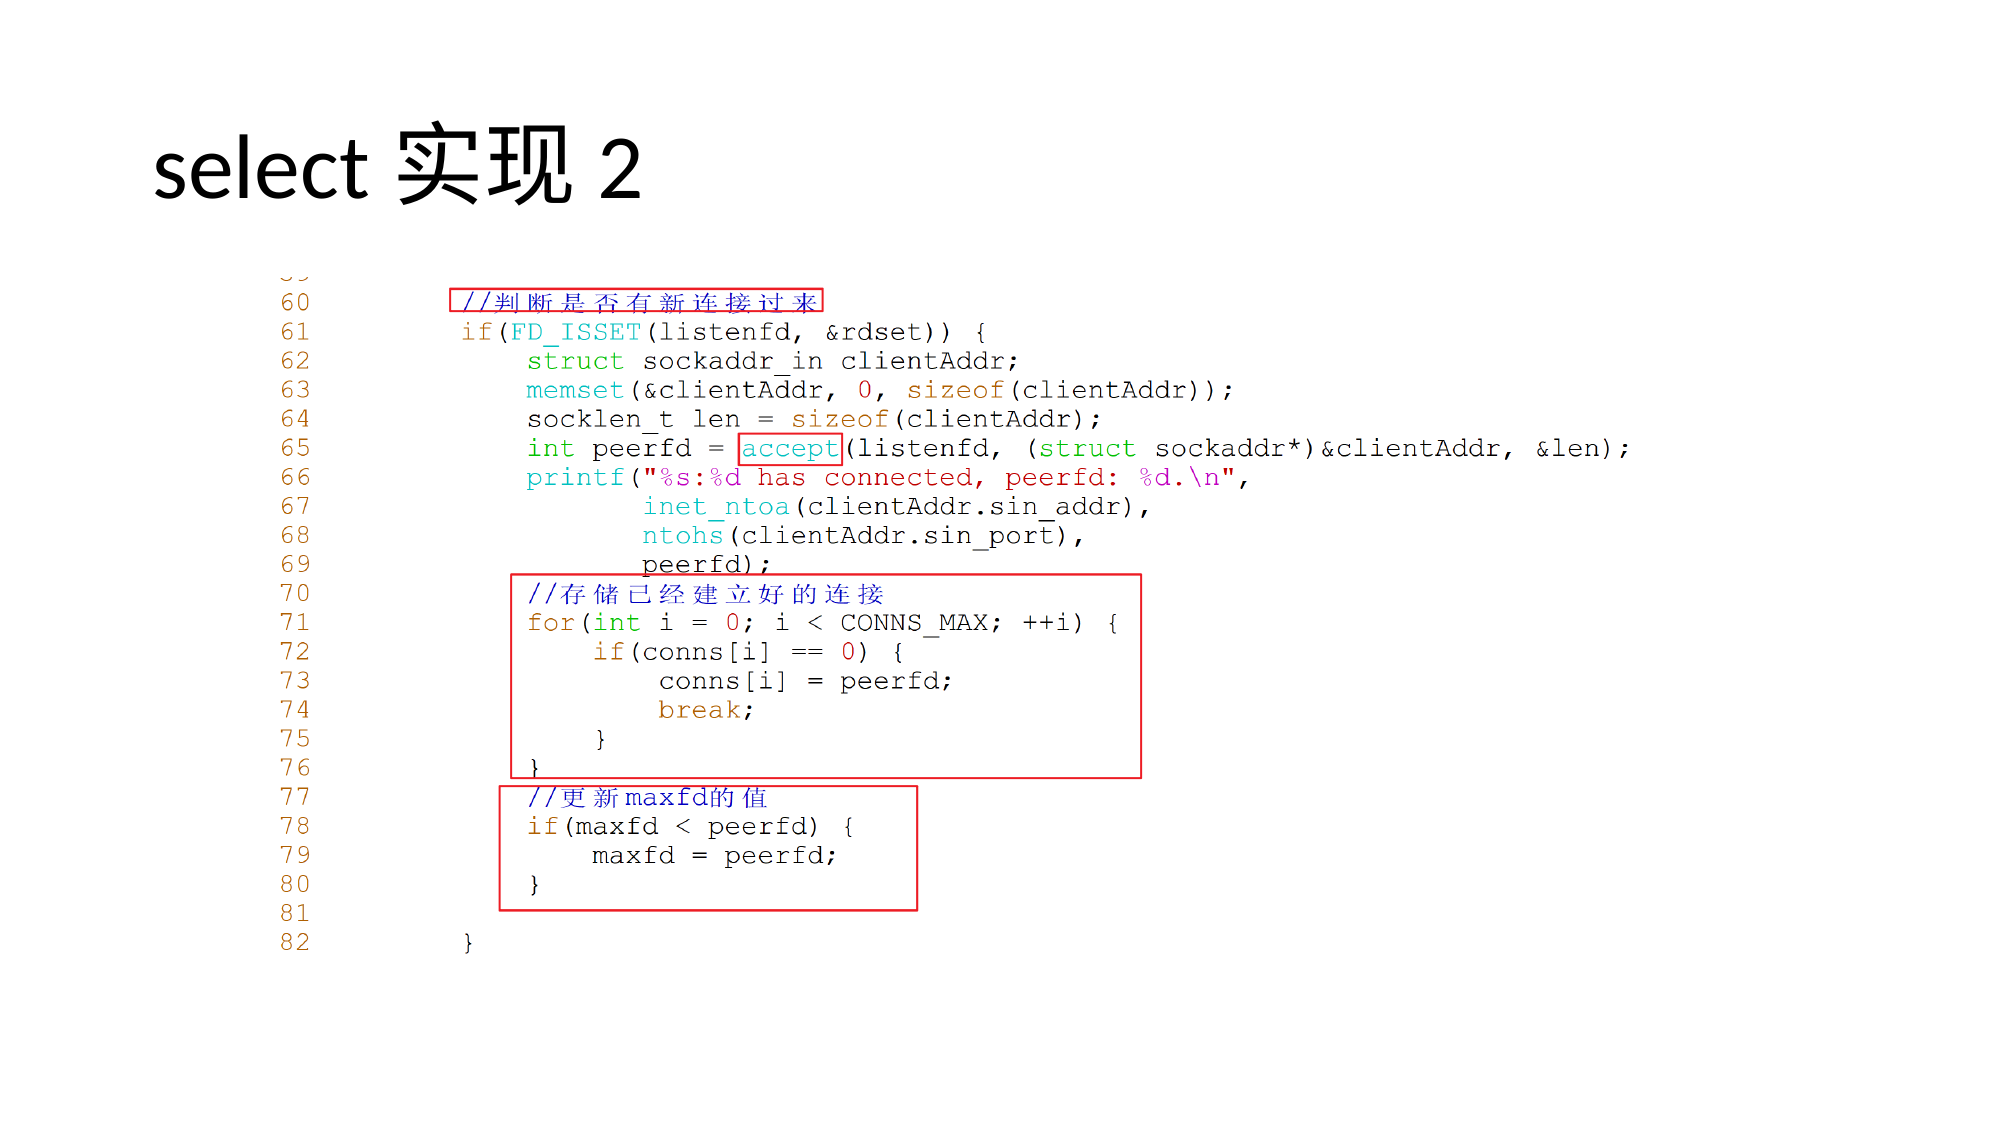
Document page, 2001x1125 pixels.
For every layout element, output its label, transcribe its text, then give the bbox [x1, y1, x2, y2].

title select实现2 [137, 59, 1863, 278]
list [272, 276, 1654, 959]
